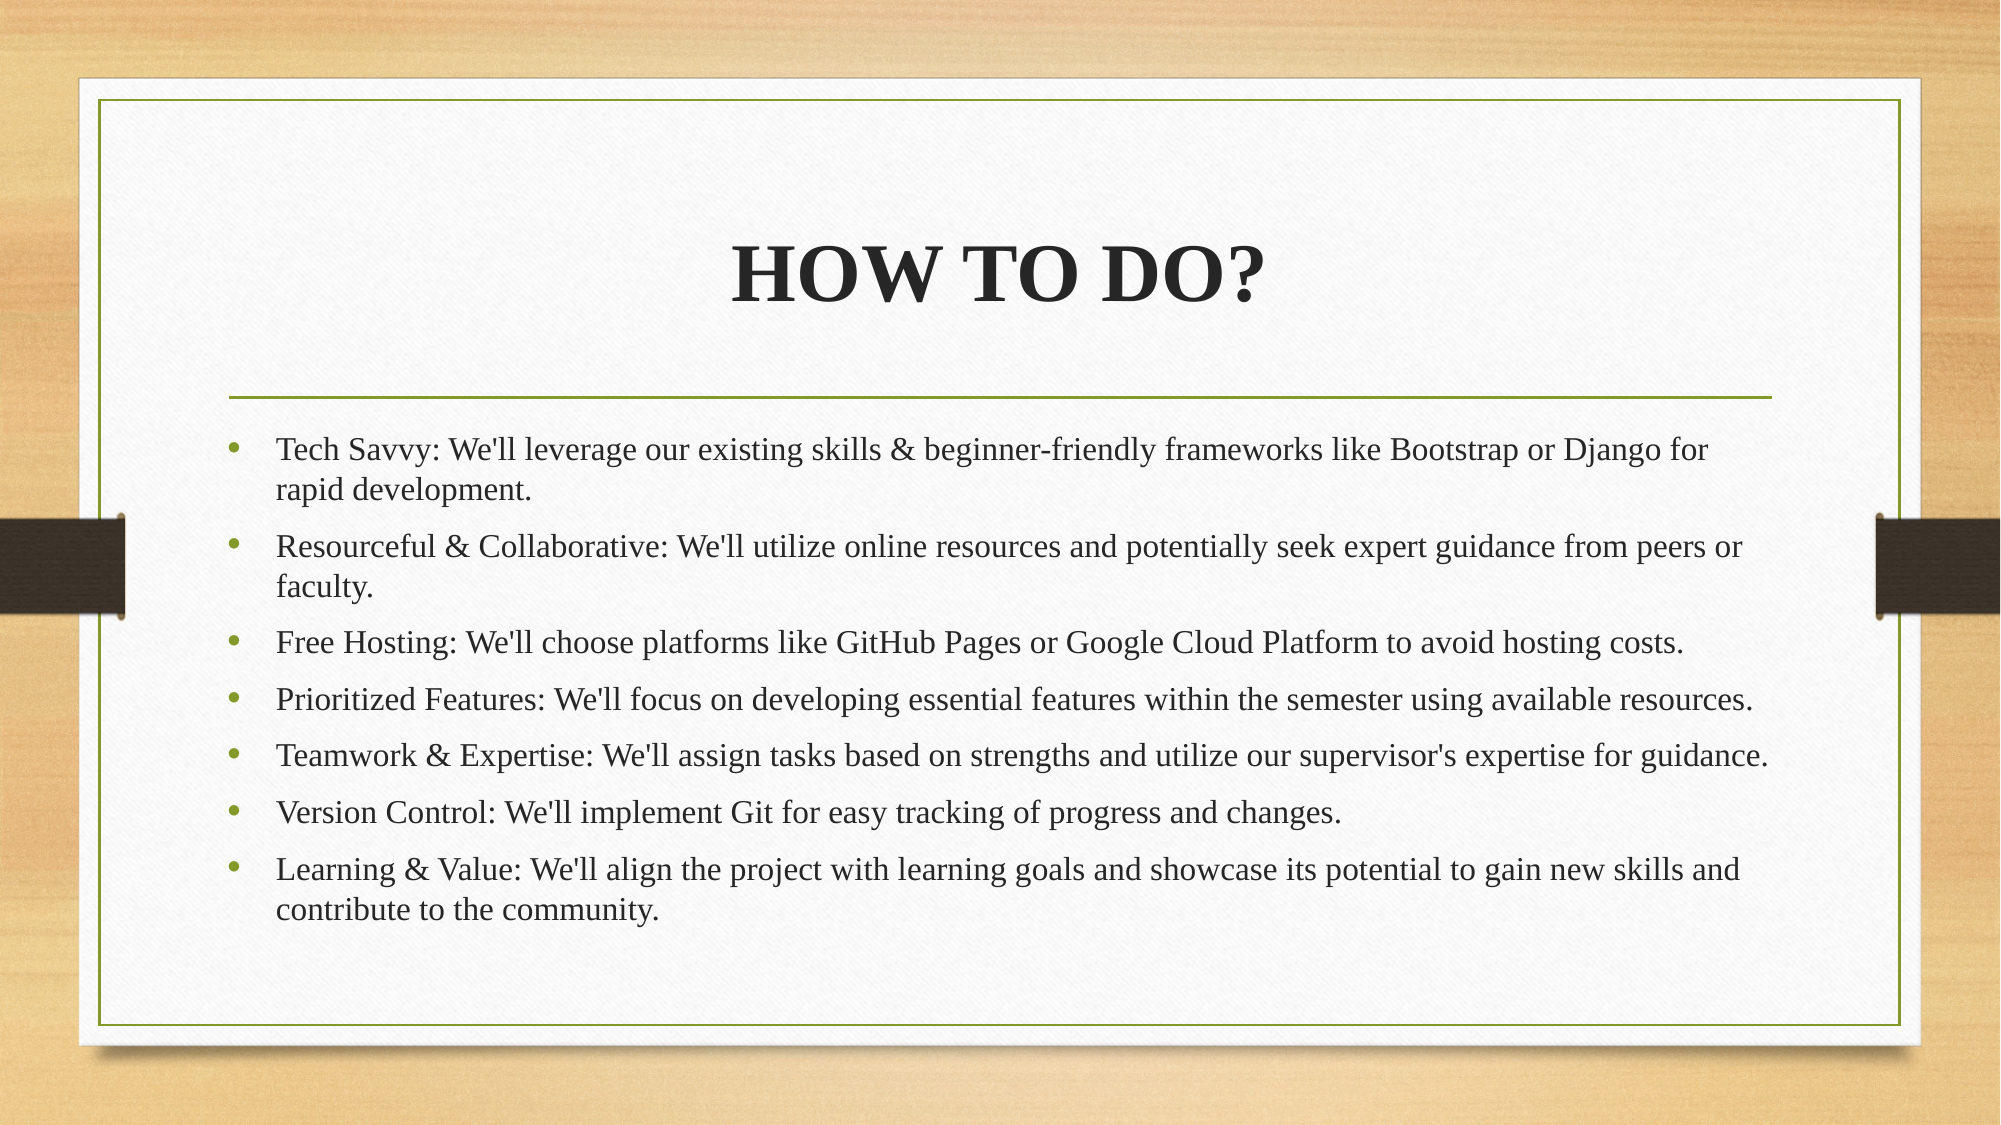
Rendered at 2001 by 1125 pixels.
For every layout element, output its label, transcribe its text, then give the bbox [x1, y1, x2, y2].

title HOW TO DO? [212, 161, 1788, 375]
picture [0, 0, 2001, 1125]
list Tech Savvy: We'll leverage our existing skills & beginner-friendly frameworks like Bootstrap or Django for rapid development. Resourceful & Collaborative: We'll utilize online resources and potentially seek expert guidance from peers or faculty. Free Hosting: We'll choose platforms like GitHub Pages or Google Cloud Platform to avoid hosting costs. Prioritized Features: We'll focus on developing essential features within the semester using available resources. Teamwork & Expertise: We'll assign tasks based on strengths and utilize our supervisor's expertise for guidance. Version Control: We'll implement Git for easy tracking of progress and changes. Learning & Value: We'll align the project with learning goals and showcase its potential to gain new skills and contribute to the community. [212, 419, 1788, 964]
